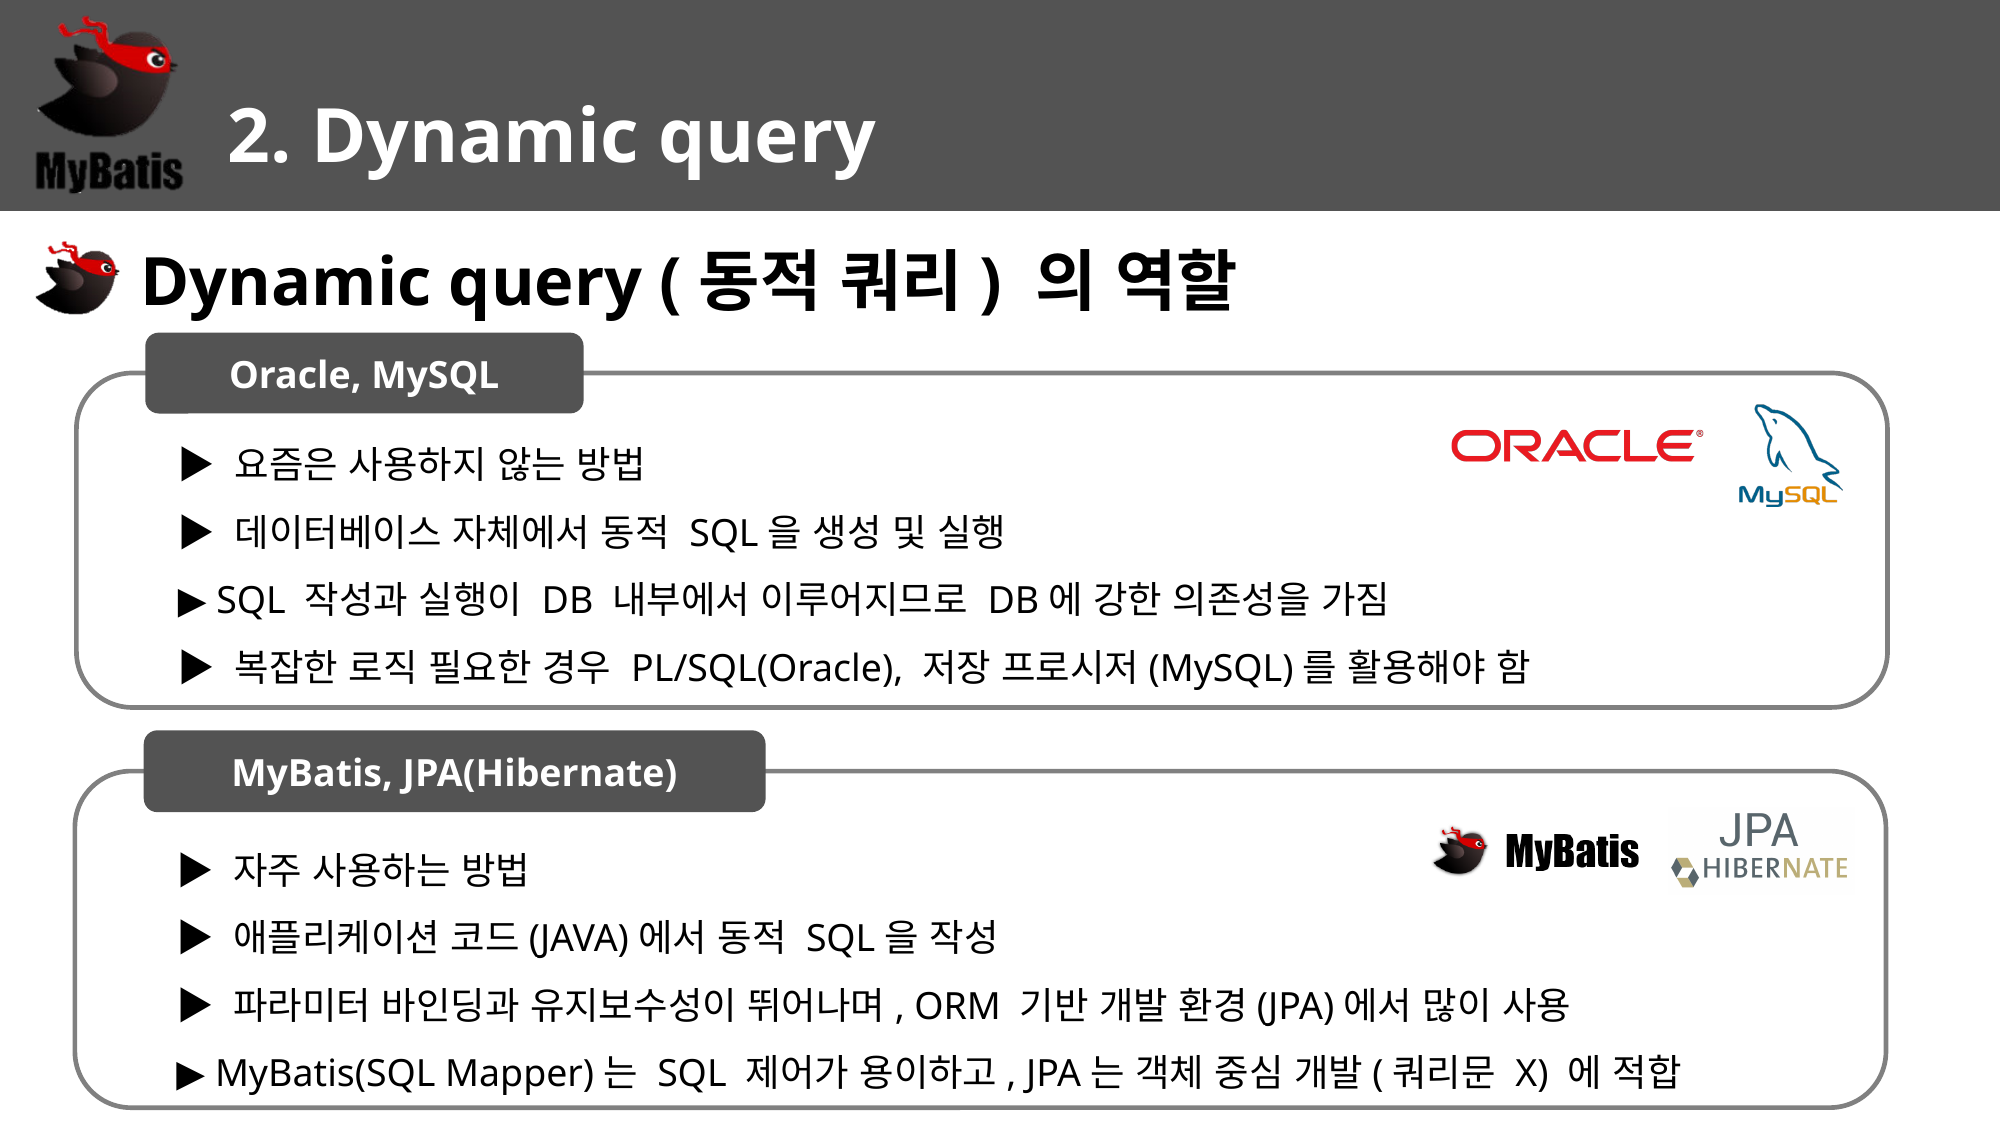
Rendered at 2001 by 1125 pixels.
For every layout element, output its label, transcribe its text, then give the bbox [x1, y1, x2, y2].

picture [32, 231, 125, 318]
picture [32, 0, 186, 200]
text_box Dynamic query (동적 쿼리) 의 역할 [125, 231, 1282, 326]
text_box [0, 0, 2000, 211]
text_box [76, 332, 1888, 708]
picture [1668, 806, 1855, 895]
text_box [74, 730, 1886, 1108]
